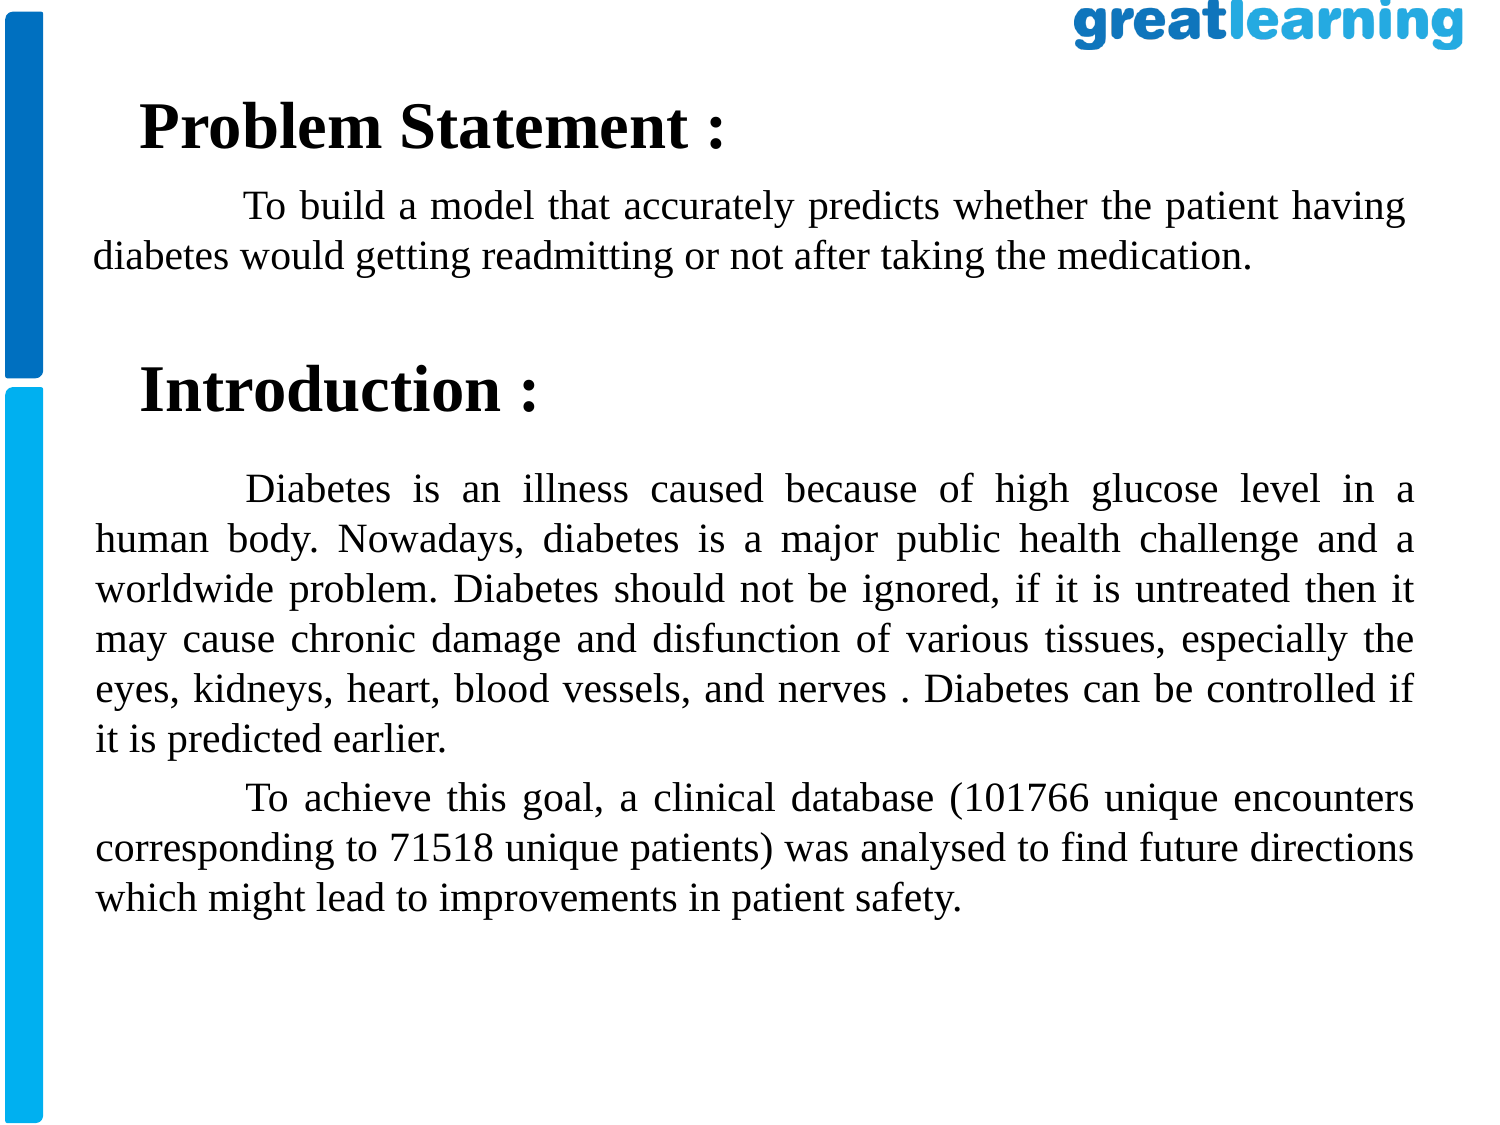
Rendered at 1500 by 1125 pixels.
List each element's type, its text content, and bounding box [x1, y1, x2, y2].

text_box Introduction : [124, 337, 1475, 454]
text_box To build a model that accurately predicts whether the patient having diabetes would getting readmitting or not after taking the medication. [78, 170, 1422, 286]
text_box Problem Statement : [124, 74, 953, 170]
text_box Diabetes is an illness caused because of high glucose level in a human body. Nowadays, diabetes is a major public health challenge and a worldwide problem. Diabetes should not be ignored, if it is untreated then it may cause chronic damage and disfunction of various tissues, especially the eyes, kidneys, heart, blood vessels, and nerves . Diabetes can be controlled if it is predicted earlier. To achieve this goal, a clinical database (101766 unique encounters corresponding to 71518 unique patients) was analysed to find future directions which might lead to improvements in patient safety. [80, 453, 1431, 934]
picture [1074, 0, 1463, 50]
